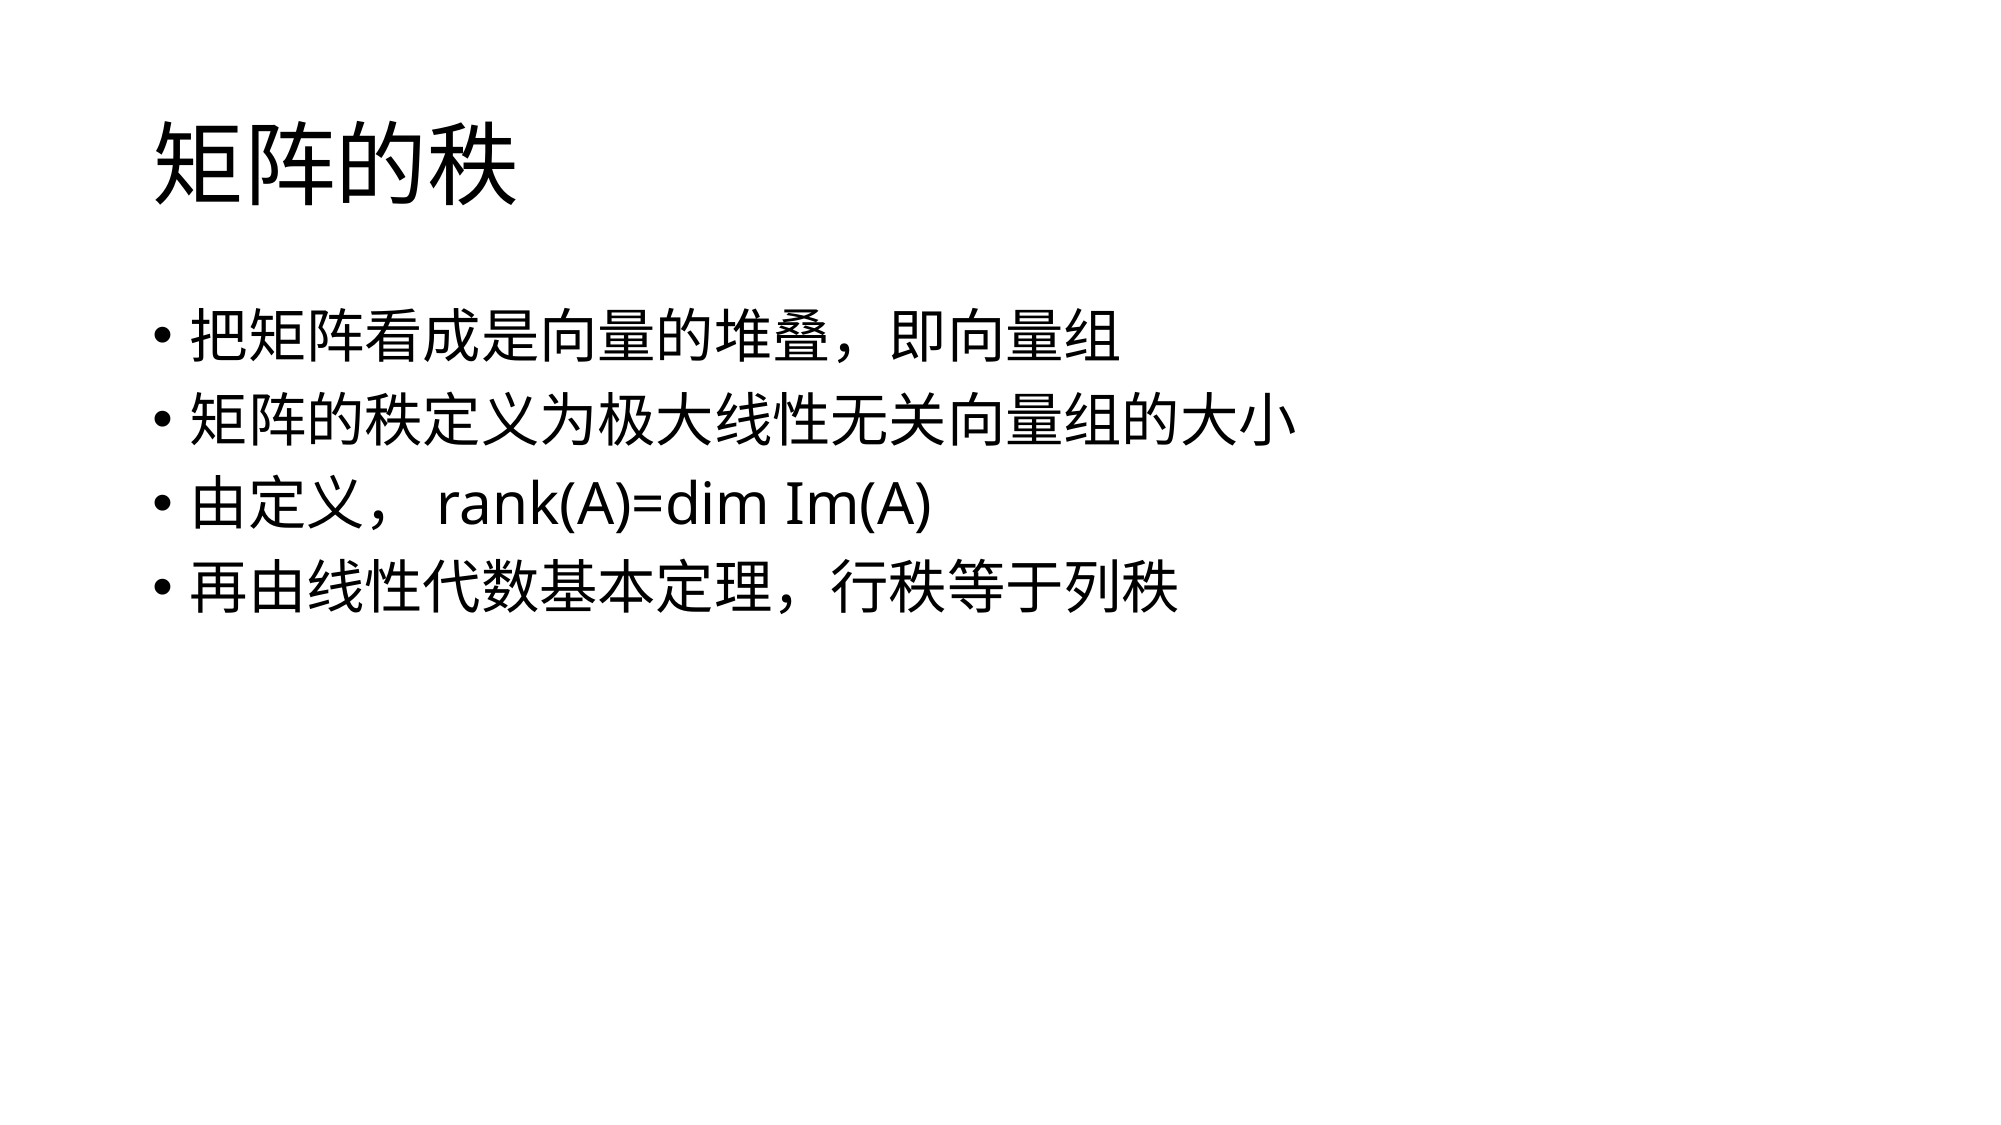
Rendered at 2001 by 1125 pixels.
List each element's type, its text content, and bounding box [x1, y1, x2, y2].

title 矩阵的秩 [137, 59, 1863, 278]
list 把矩阵看成是向量的堆叠，即向量组 矩阵的秩定义为极大线性无关向量组的大小 由定义，rank(A)=dim Im(A) 再由线性代数基本定理，行秩等于列秩 [137, 299, 1863, 1014]
